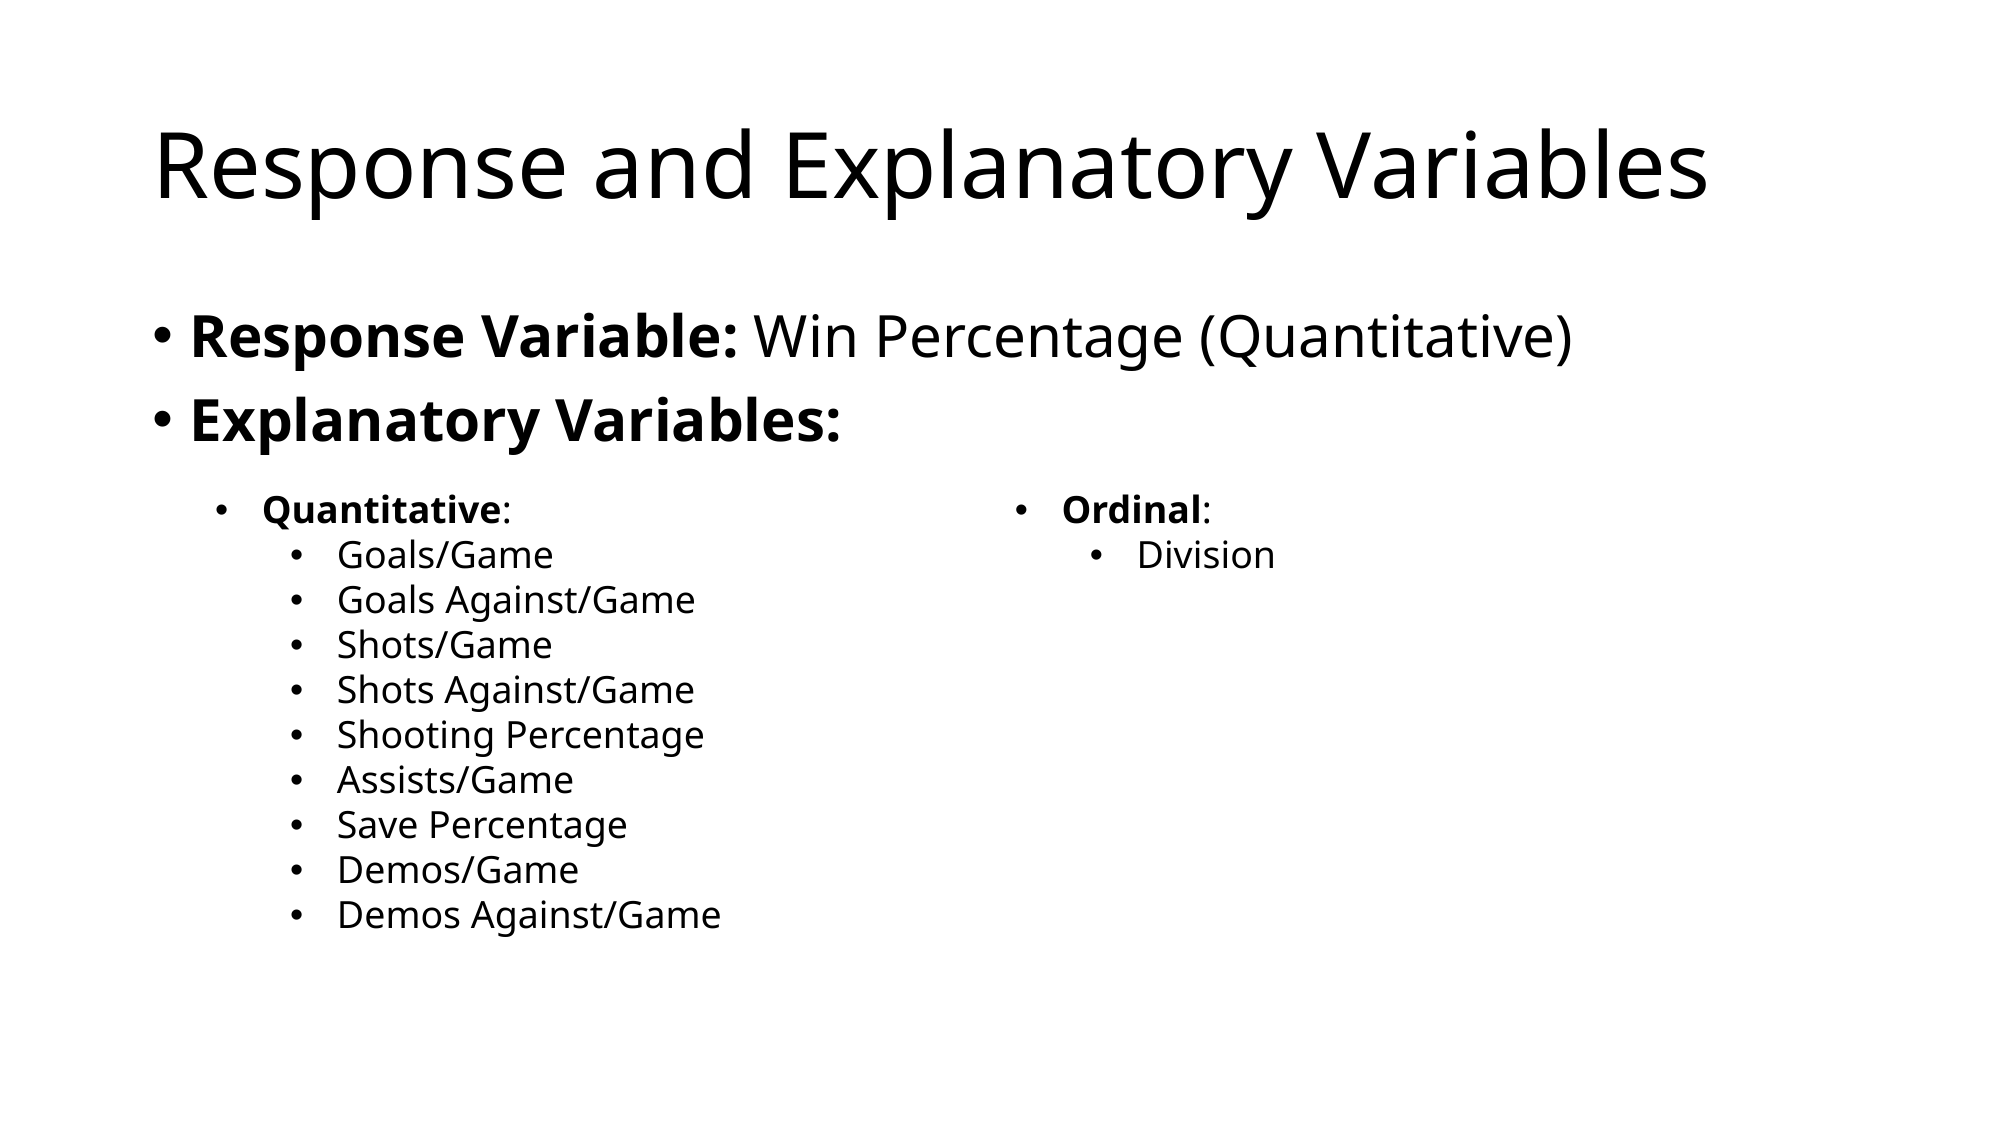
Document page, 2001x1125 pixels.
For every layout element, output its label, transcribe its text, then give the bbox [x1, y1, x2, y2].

list Response Variable: Win Percentage (Quantitative) Explanatory Variables: [137, 299, 1863, 480]
text_box Ordinal: Division [999, 479, 1863, 584]
text_box Quantitative: Goals/Game Goals Against/Game Shots/Game Shots Against/Game Shooting Percentage Assists/Game Save Percentage Demos/Game Demos Against/Game [200, 479, 1063, 989]
title Response and Explanatory Variables [137, 59, 1863, 278]
